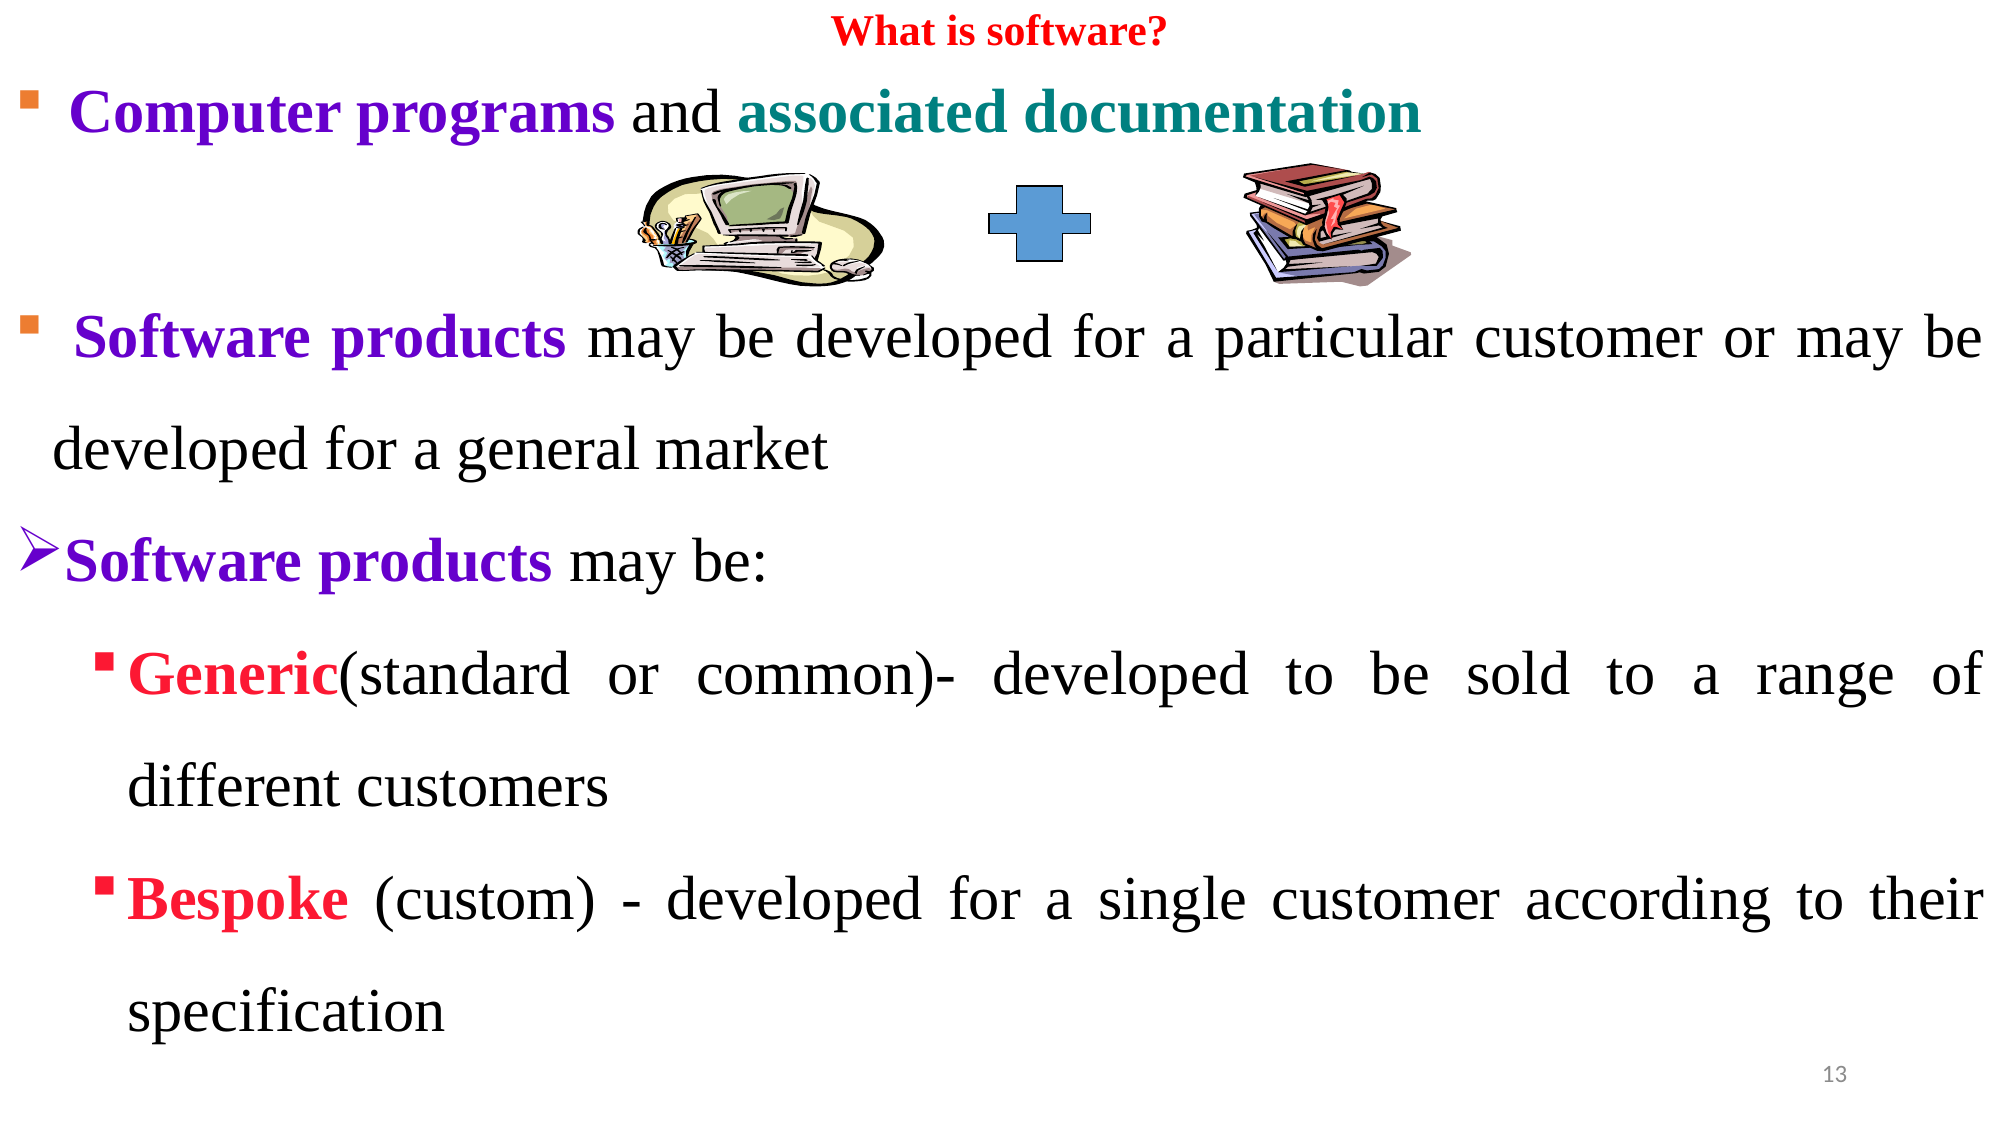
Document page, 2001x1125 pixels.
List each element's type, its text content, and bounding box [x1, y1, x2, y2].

slide_number 13 [1412, 1042, 1863, 1103]
title What is software? [324, 0, 1675, 24]
list Computer programs and associated documentation Software products may be developed for a particular customer or may be developed for a general market Software products may be: Generic(standard or common)- developed to be sold to a range of different customers Bespoke (custom) - developed for a single customer according to their specification [0, 24, 2000, 1125]
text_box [637, 162, 1413, 288]
